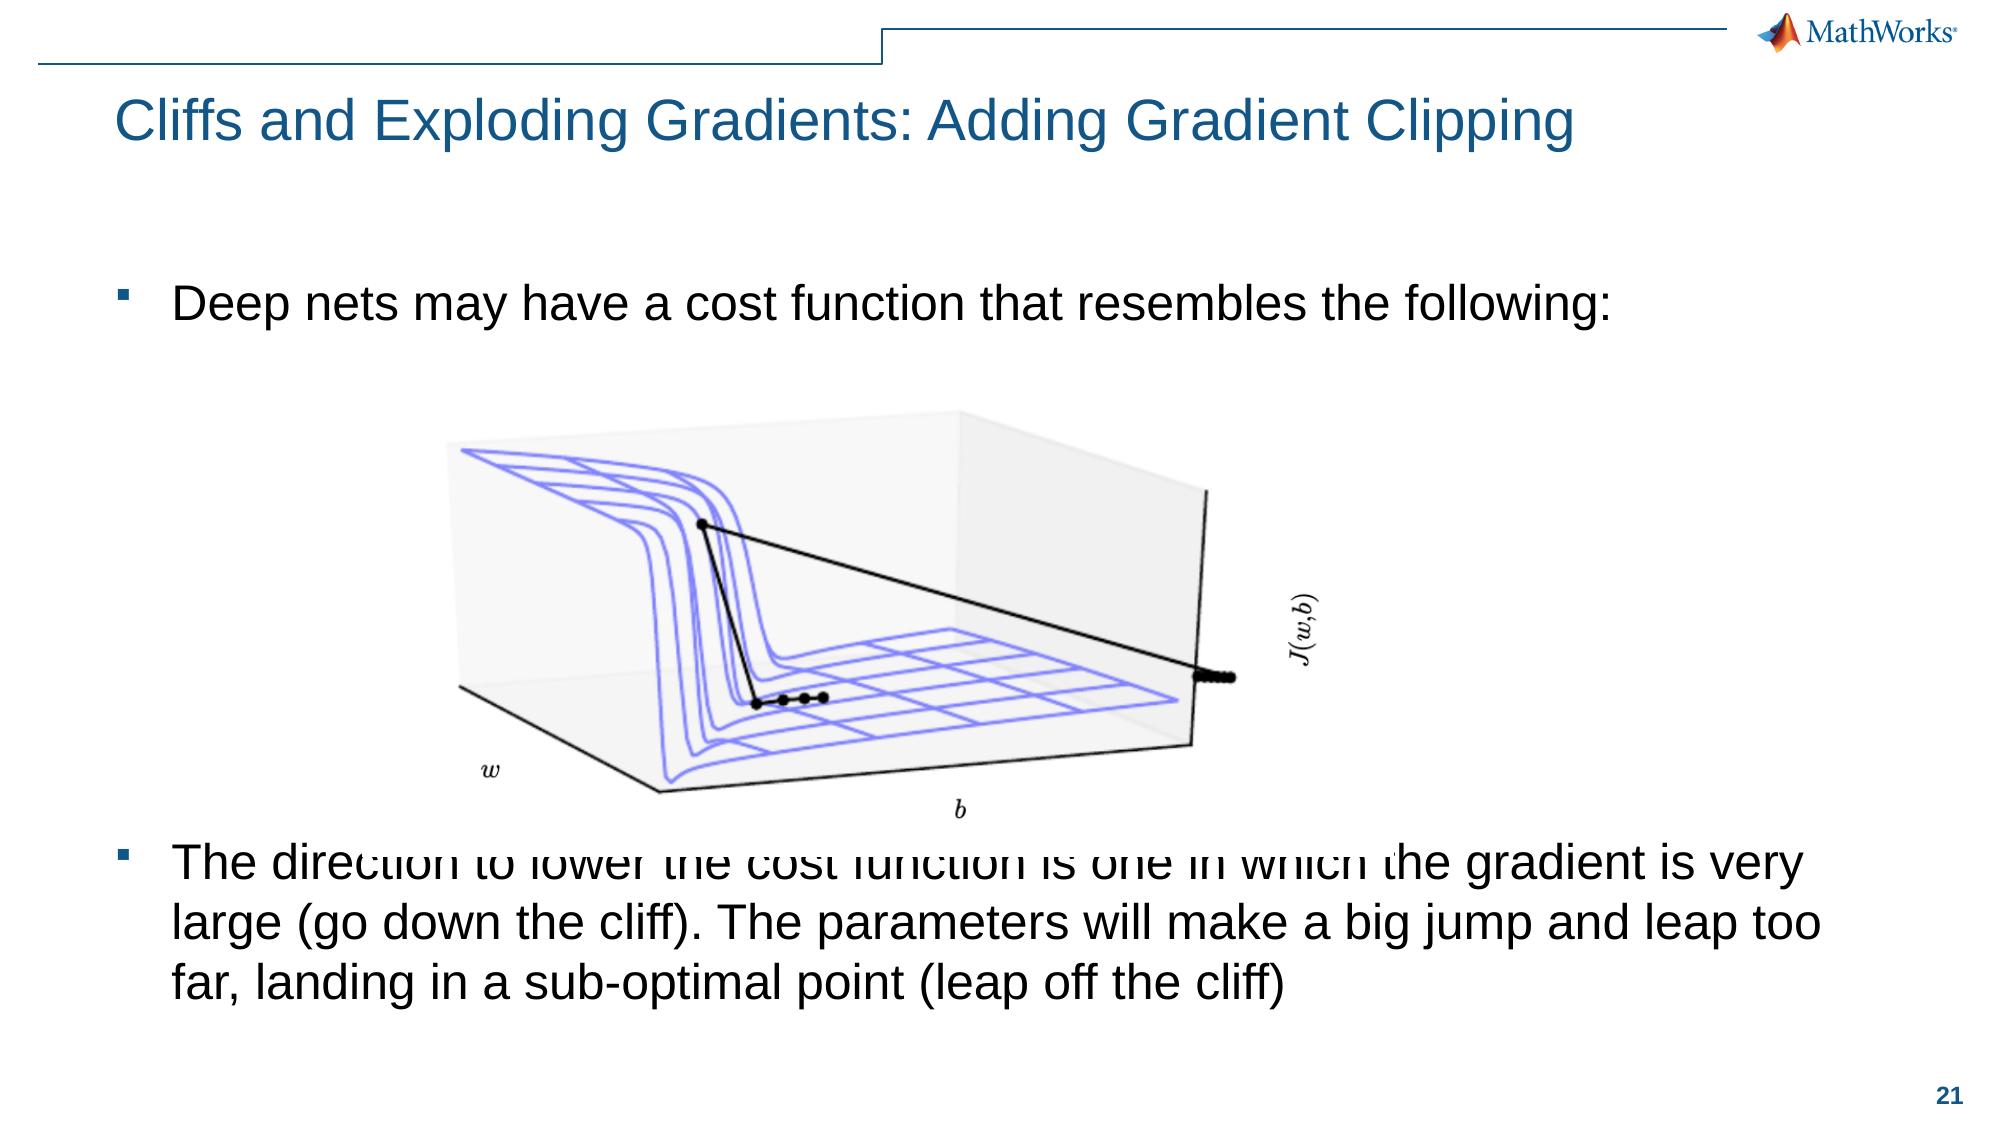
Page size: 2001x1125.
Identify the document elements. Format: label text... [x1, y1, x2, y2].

title Cliffs and Exploding Gradients: Adding Gradient Clipping [99, 75, 1867, 238]
picture [362, 335, 1394, 857]
picture [1751, 3, 1970, 63]
list Deep nets may have a cost function that resembles the following: The direction to lower the cost function is one in which the gradient is very large (go down the cliff). The parameters will make a big jump and leap too far, landing in a sub-optimal point (leap off the cliff) [99, 262, 1867, 1025]
